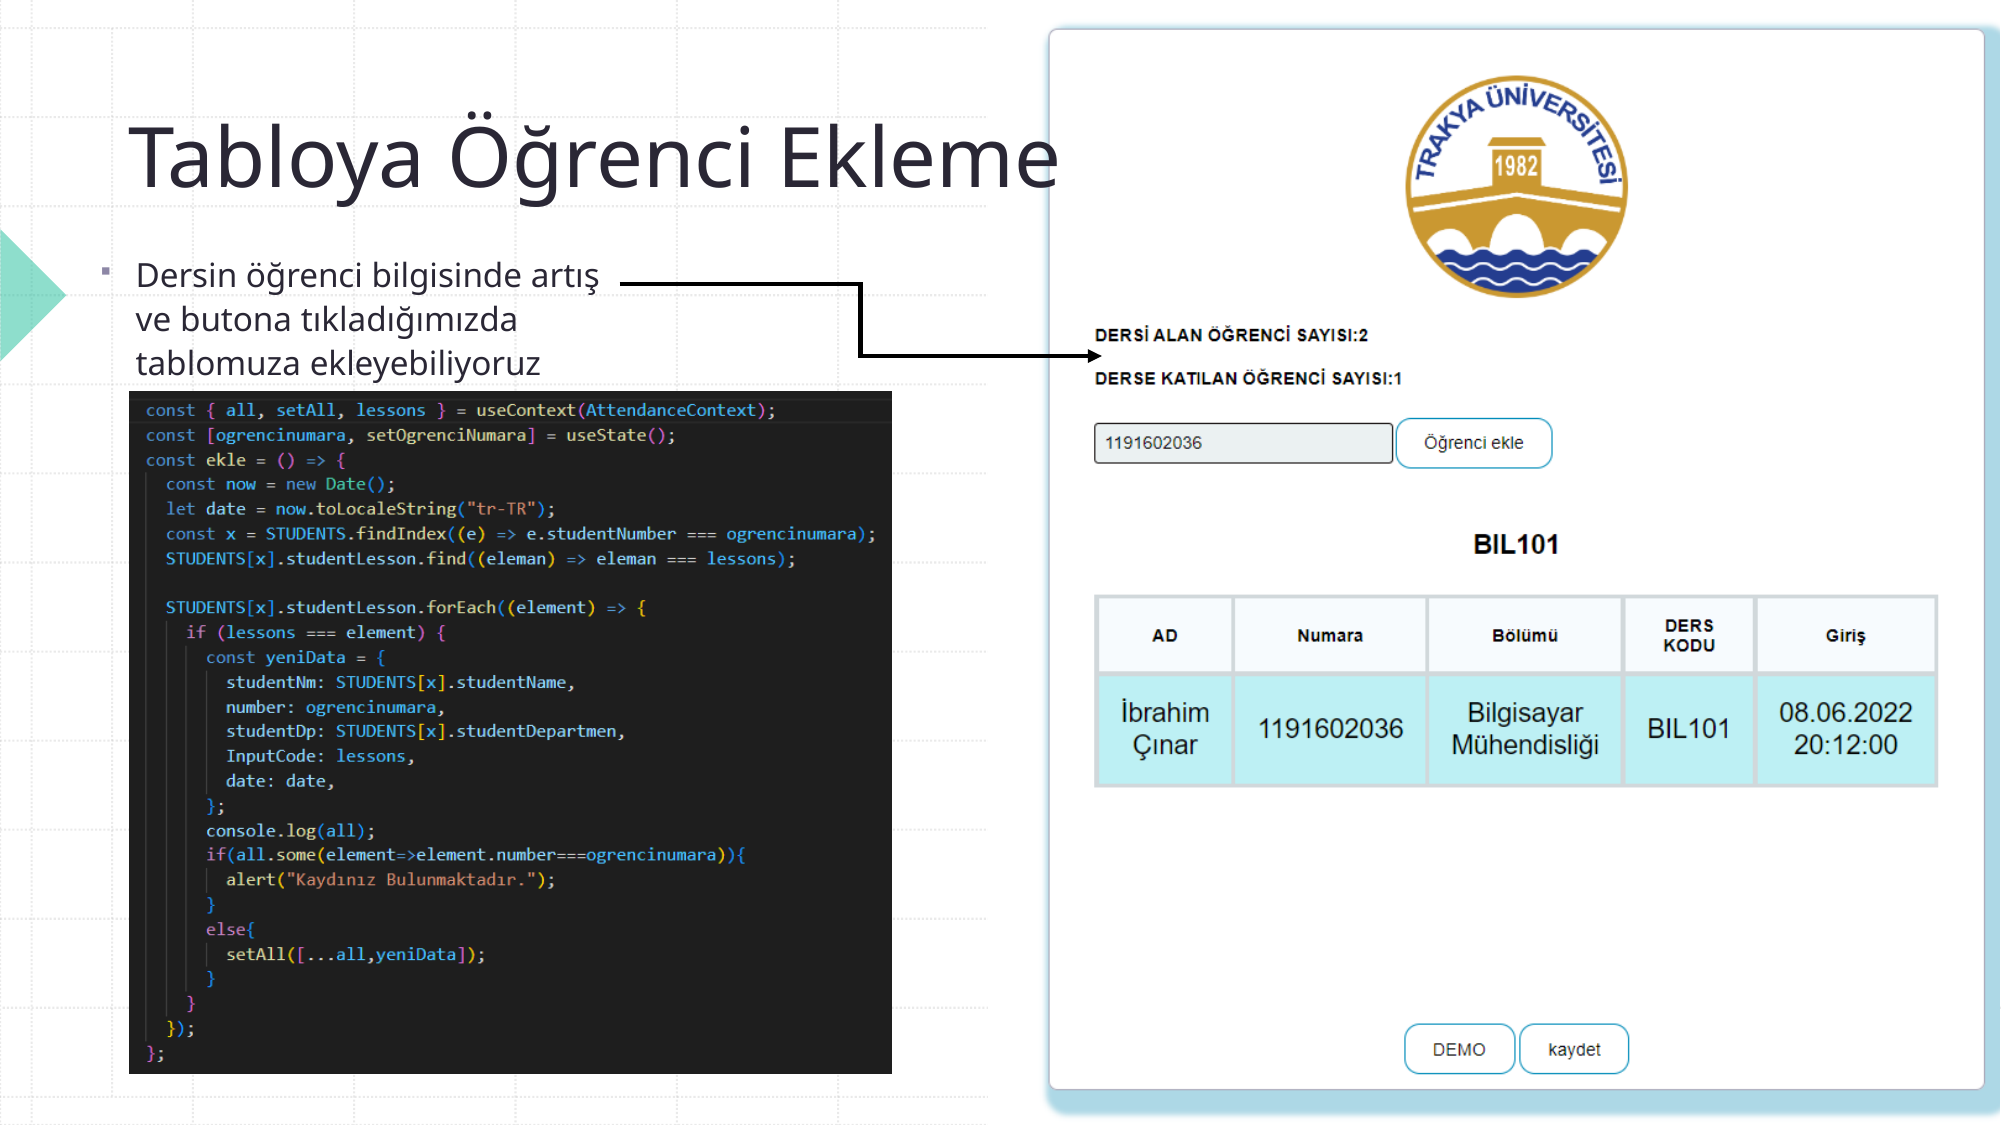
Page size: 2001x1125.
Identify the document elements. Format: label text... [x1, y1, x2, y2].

title Tabloya Öğrenci Ekleme [113, 39, 988, 212]
picture [988, 0, 2000, 1125]
list Dersin öğrenci bilgisinde artış ve butona tıkladığımızda tablomuza ekleyebiliyoruz [85, 243, 642, 393]
picture [129, 391, 892, 1074]
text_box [619, 284, 1102, 357]
